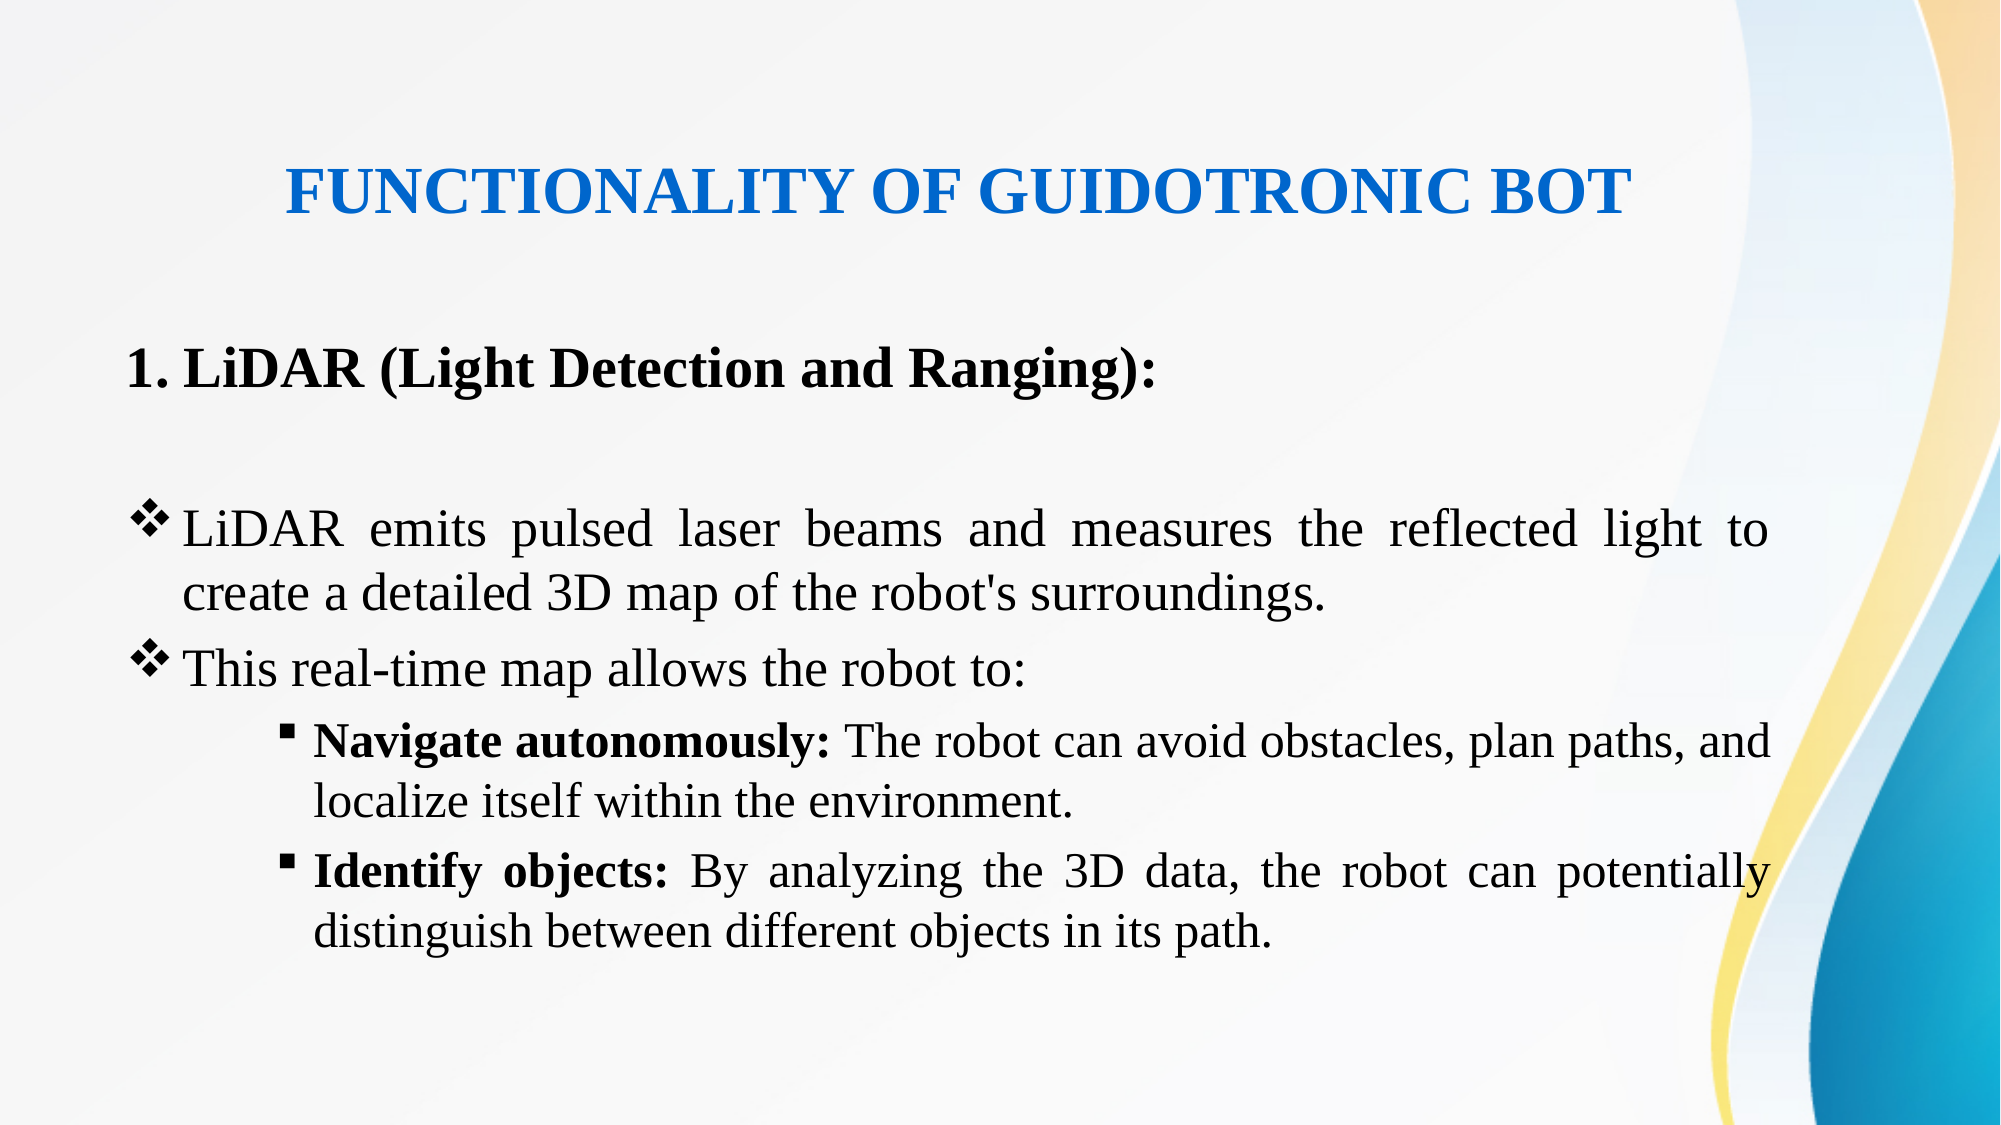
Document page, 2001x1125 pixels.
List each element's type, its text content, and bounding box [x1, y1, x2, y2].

title FUNCTIONALITY OF GUIDOTRONIC BOT [261, 99, 1673, 273]
picture [0, 0, 2001, 1125]
list 1. LiDAR (Light Detection and Ranging): LiDAR emits pulsed laser beams and measures the reflected light to create a detailed 3D map of the robot's surroundings. This real-time map allows the robot to: Navigate autonomously: The robot can avoid obstacles, plan paths, and localize itself within the environment. Identify objects: By analyzing the 3D data, the robot can potentially distinguish between different objects in its path. [110, 321, 1788, 1030]
